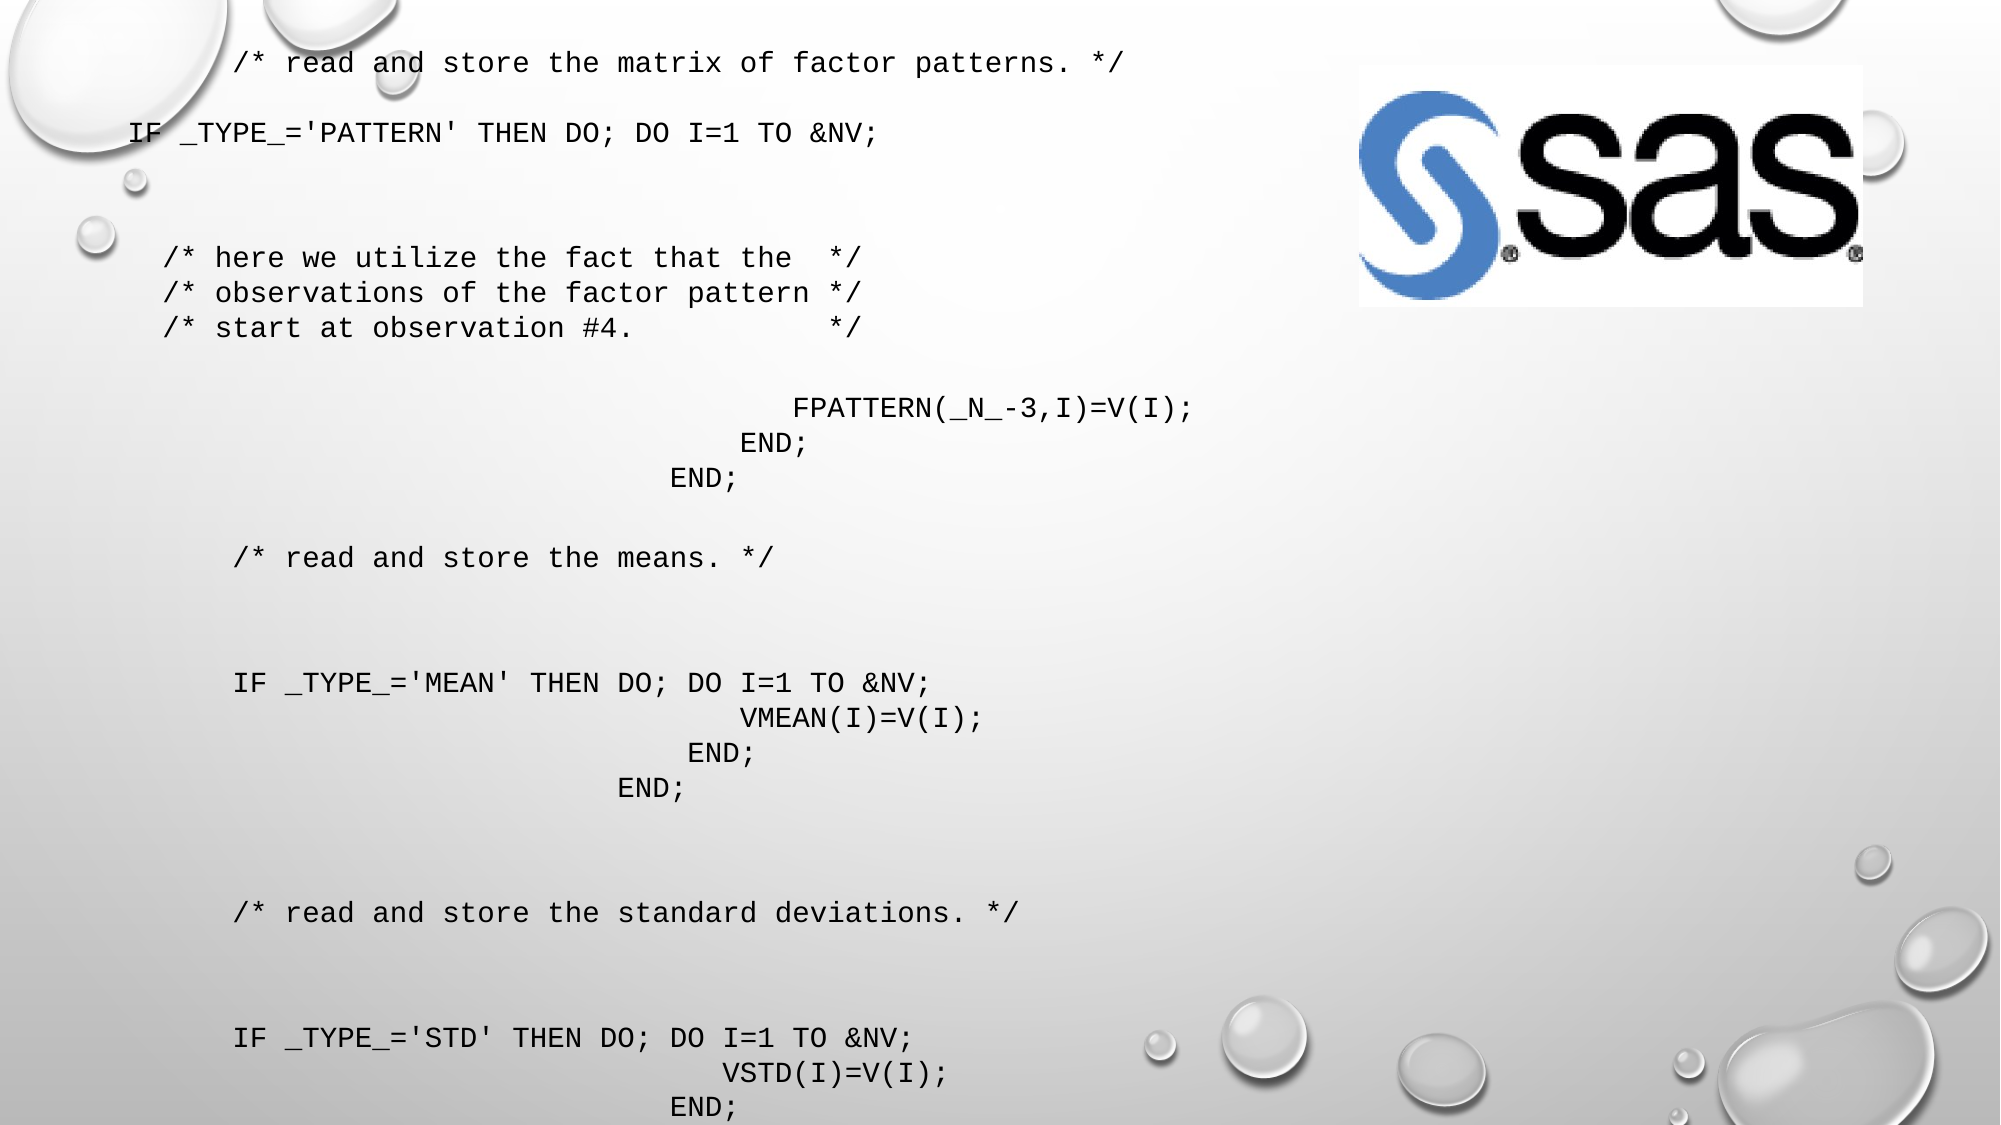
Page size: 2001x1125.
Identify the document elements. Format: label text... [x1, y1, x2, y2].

text_box /* read and store the matrix of factor patterns. */ IF _TYPE_='PATTERN' THEN DO; DO I=1 TO &NV; /* here we utilize the fact that the */ /* observations of the factor pattern */ /* start at observation #4. */ FPATTERN(_N_-3,I)=V(I); END; END; /* read and store the means. */ IF _TYPE_='MEAN' THEN DO; DO I=1 TO &NV; VMEAN(I)=V(I); END; END; /* read and store the standard deviations. */ IF _TYPE_='STD' THEN DO; DO I=1 TO &NV; VSTD(I)=V(I); END; END; Click to add text [112, 36, 1842, 1125]
picture [0, 0, 2000, 1125]
